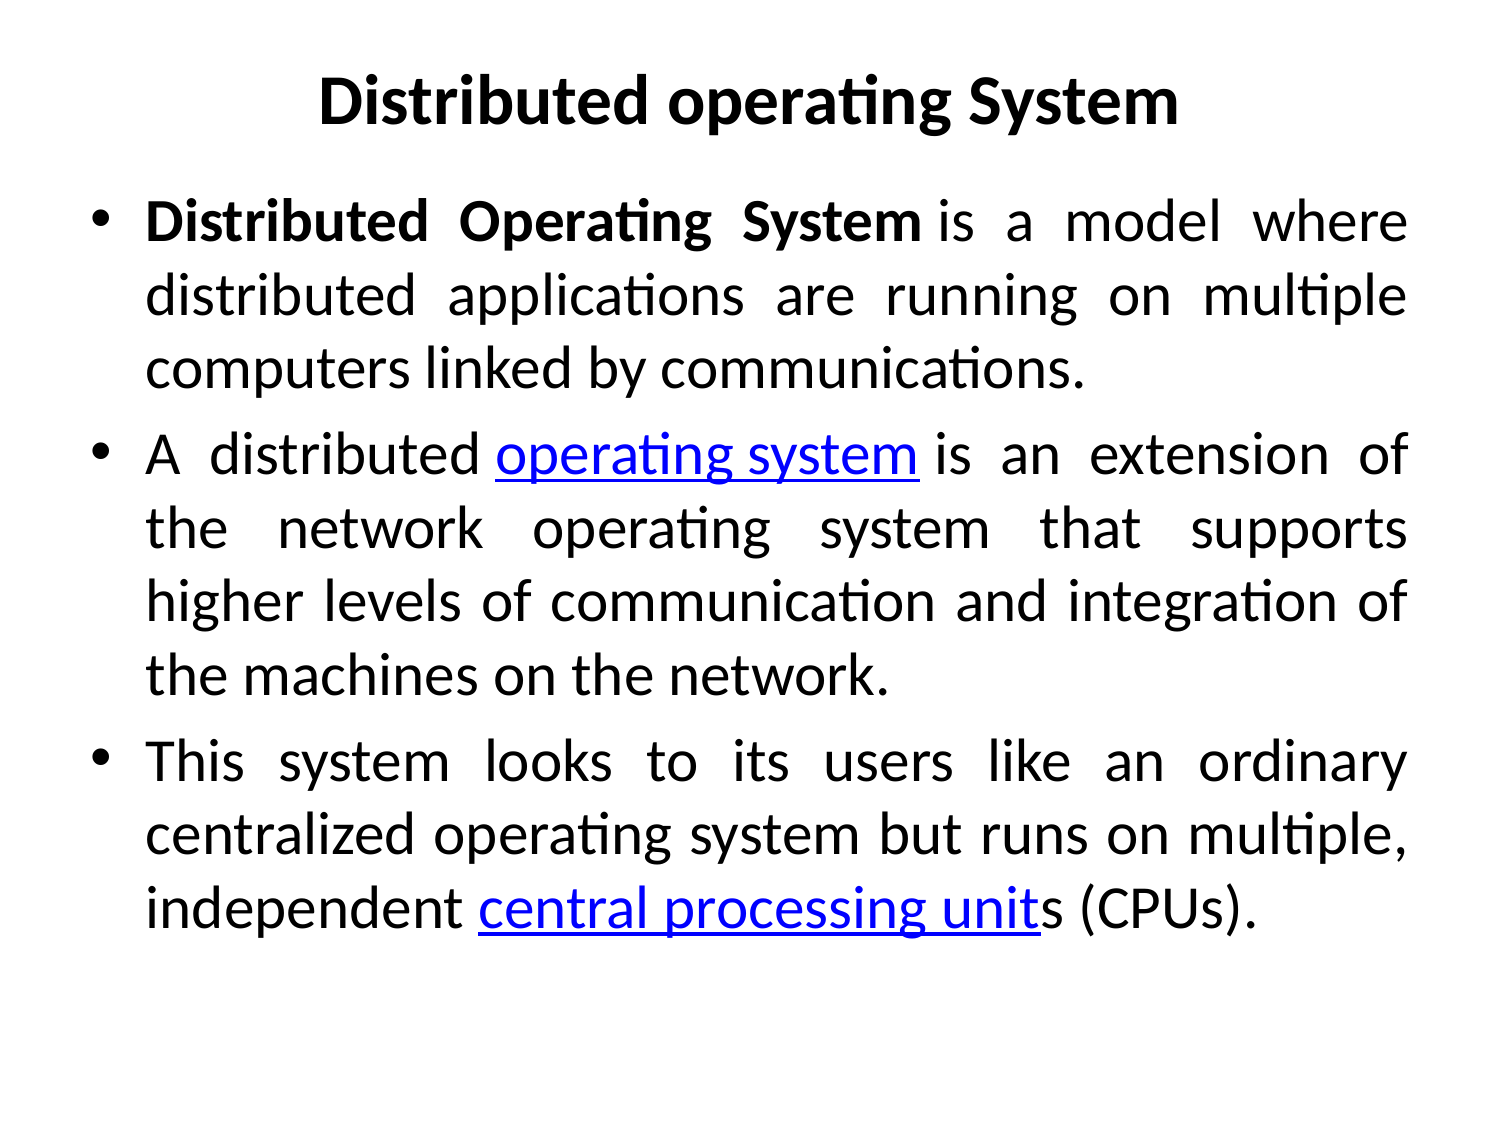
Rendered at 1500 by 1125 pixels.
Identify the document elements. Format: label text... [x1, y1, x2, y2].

list Distributed Operating System is a model where distributed applications are running on multiple computers linked by communications. A distributed operating system is an extension of the network operating system that supports higher levels of communication and integration of the machines on the network. This system looks to its users like an ordinary centralized operating system but runs on multiple, independent central processing units (CPUs). [75, 172, 1425, 1005]
title Distributed operating System [75, 45, 1425, 172]
